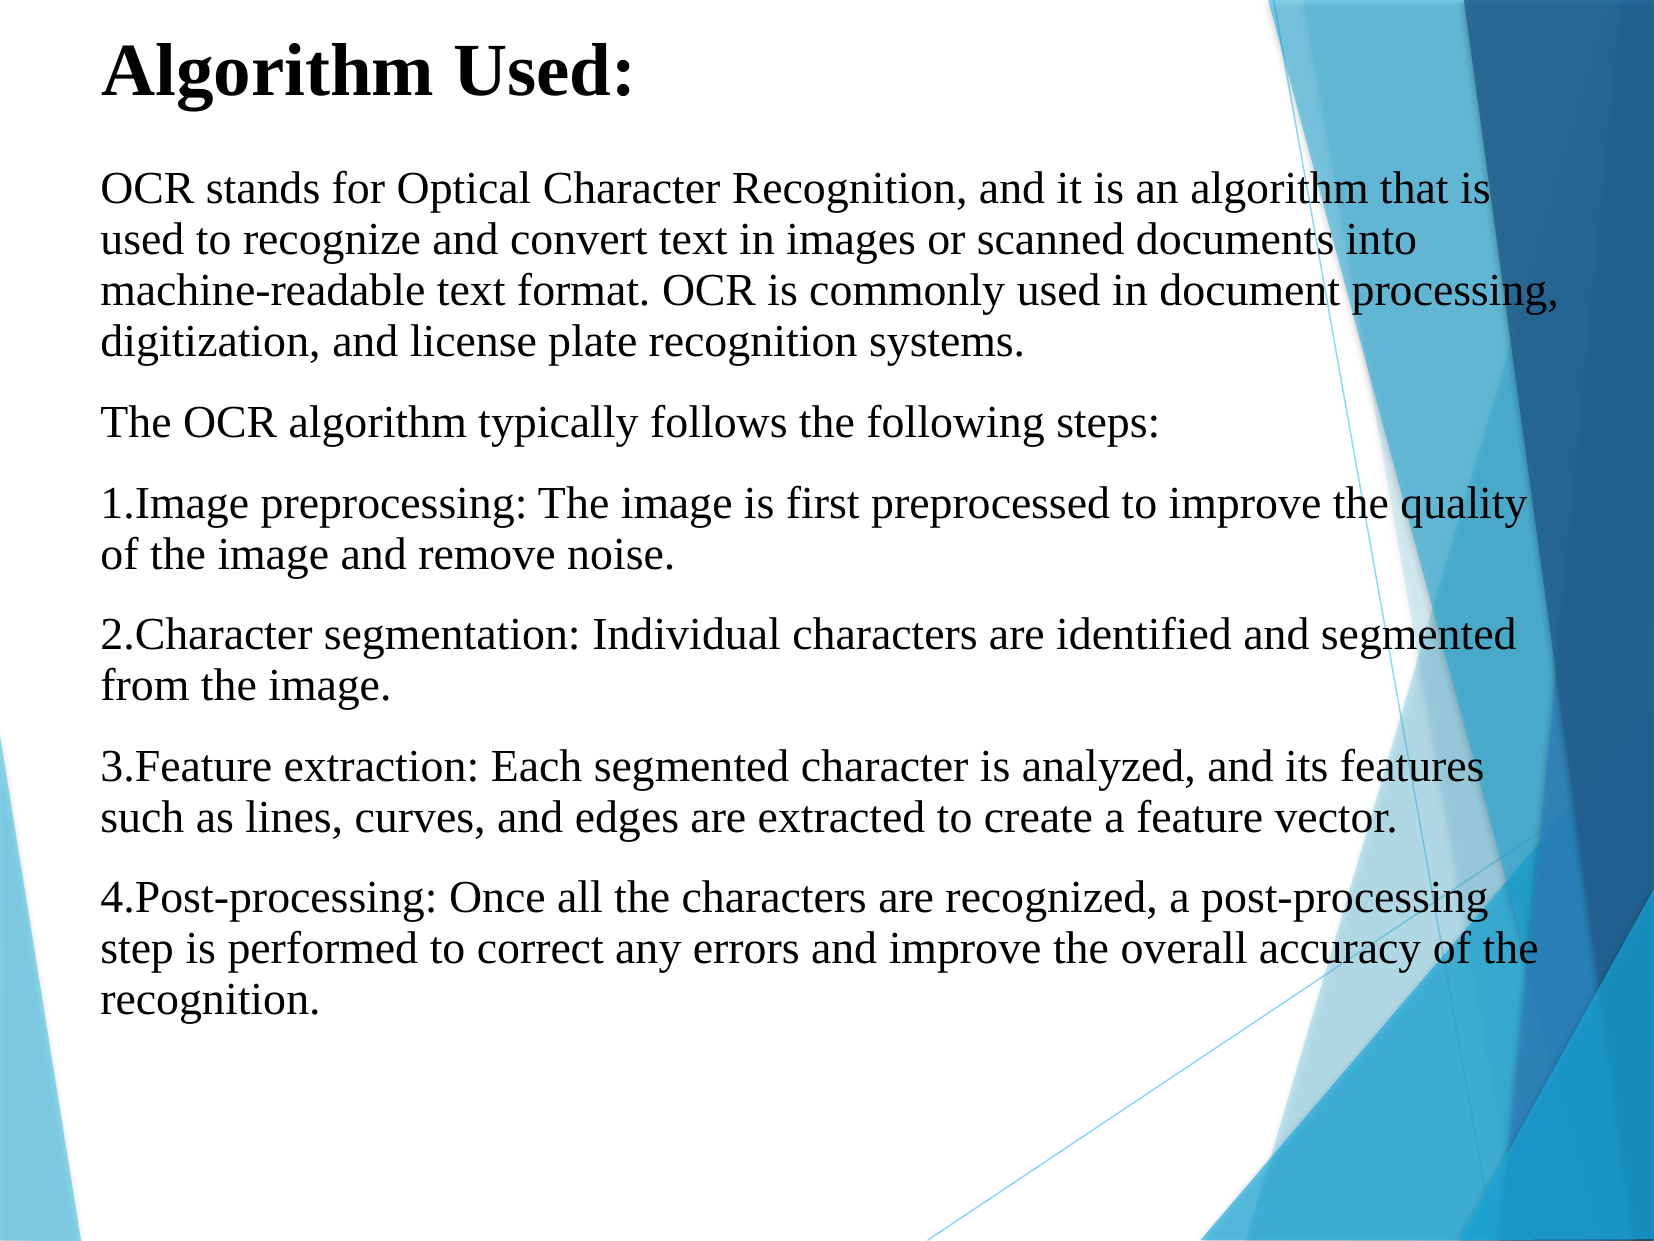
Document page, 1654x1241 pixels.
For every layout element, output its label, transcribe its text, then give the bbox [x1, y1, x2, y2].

text_box OCR stands for Optical Character Recognition, and it is an algorithm that is used to recognize and convert text in images or scanned documents into machine-readable text format. OCR is commonly used in document processing, digitization, and license plate recognition systems. The OCR algorithm typically follows the following steps: 1.Image preprocessing: The image is first preprocessed to improve the quality of the image and remove noise. 2.Character segmentation: Individual characters are identified and segmented from the image. 3.Feature extraction: Each segmented character is analyzed, and its features such as lines, curves, and edges are extracted to create a feature vector. 4.Post-processing: Once all the characters are recognized, a post-processing step is performed to correct any errors and improve the overall accuracy of the recognition. [82, 159, 1571, 1058]
text_box Algorithm Used: [82, 5, 1571, 159]
